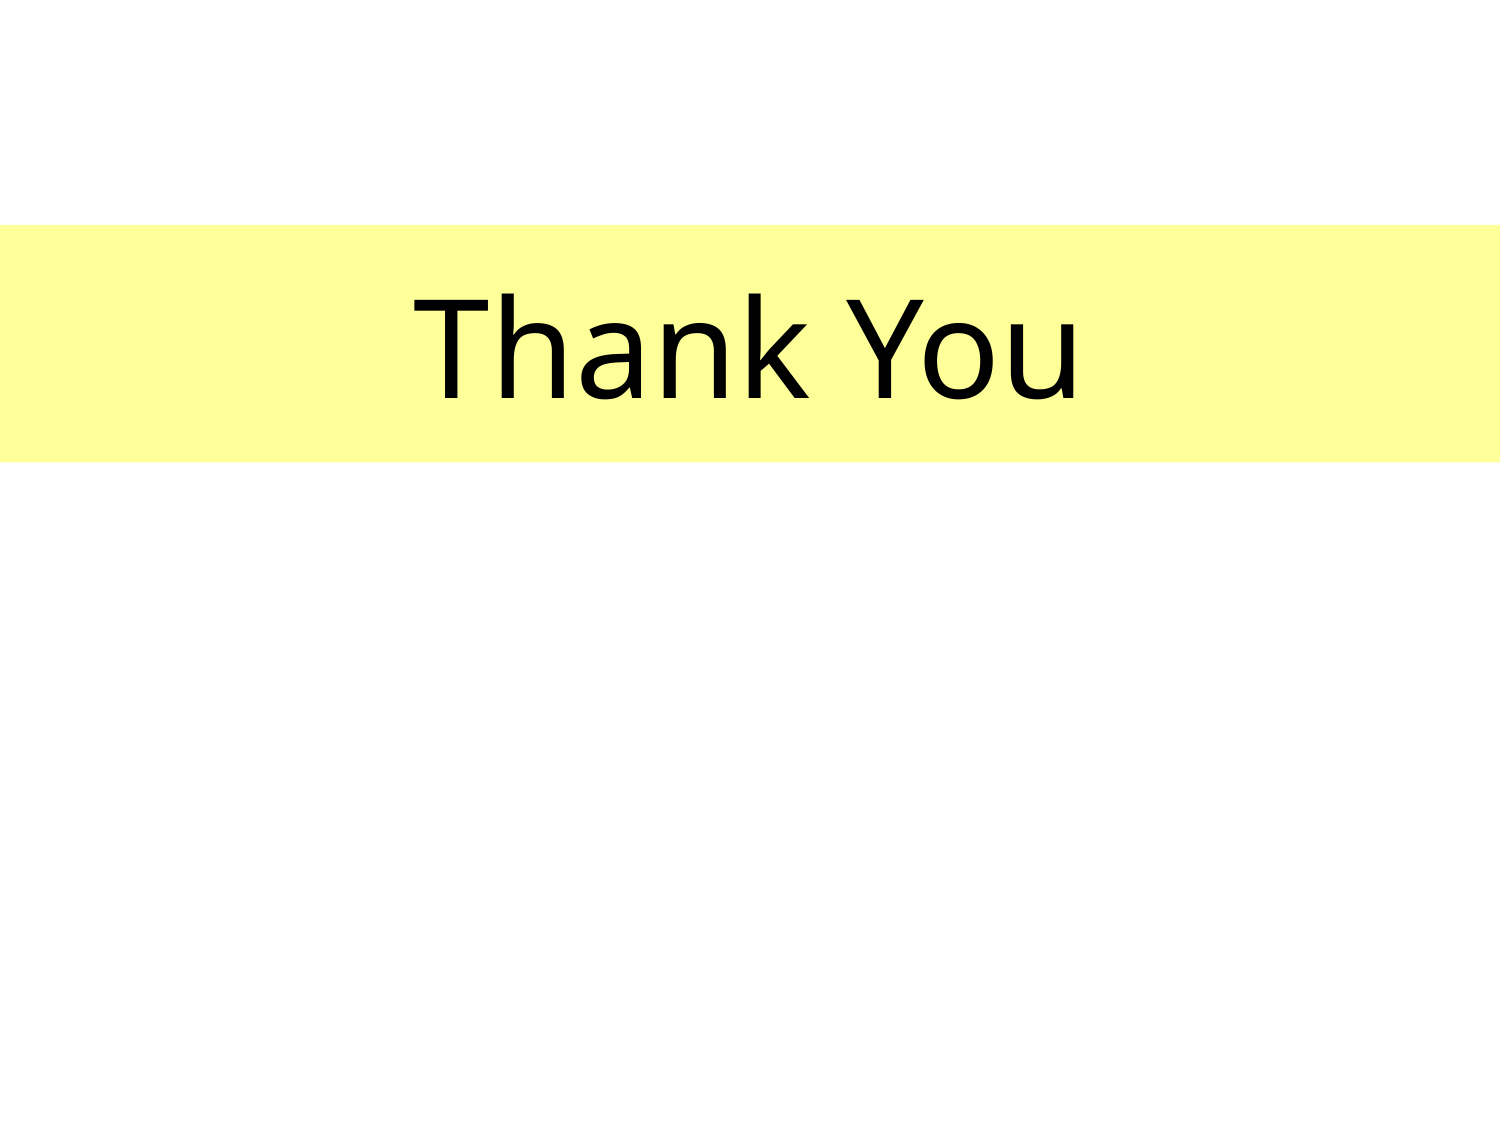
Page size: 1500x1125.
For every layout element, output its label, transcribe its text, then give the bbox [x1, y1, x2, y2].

text_box Thank You [0, 224, 1500, 463]
